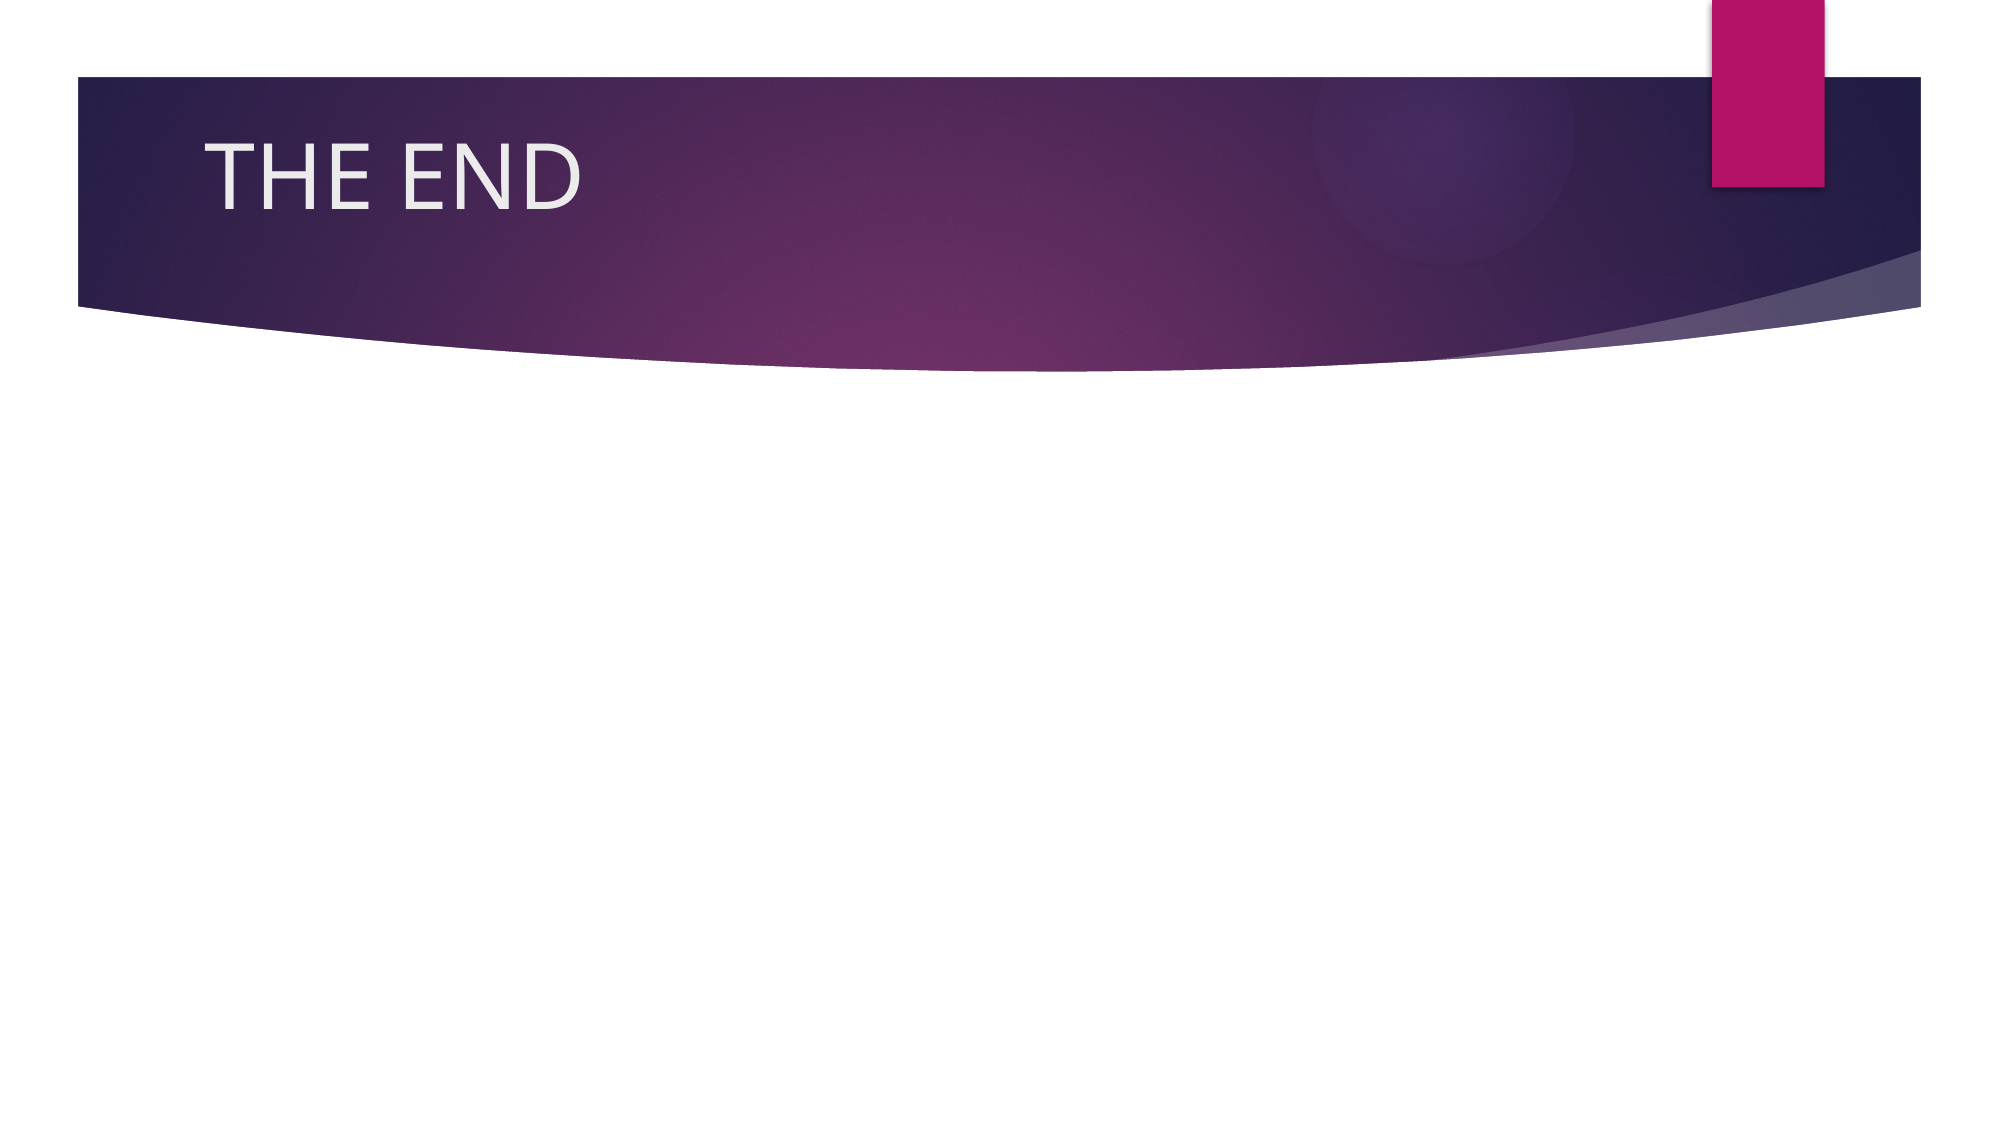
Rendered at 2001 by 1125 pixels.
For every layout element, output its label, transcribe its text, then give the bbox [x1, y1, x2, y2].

title THE END [189, 159, 1627, 276]
